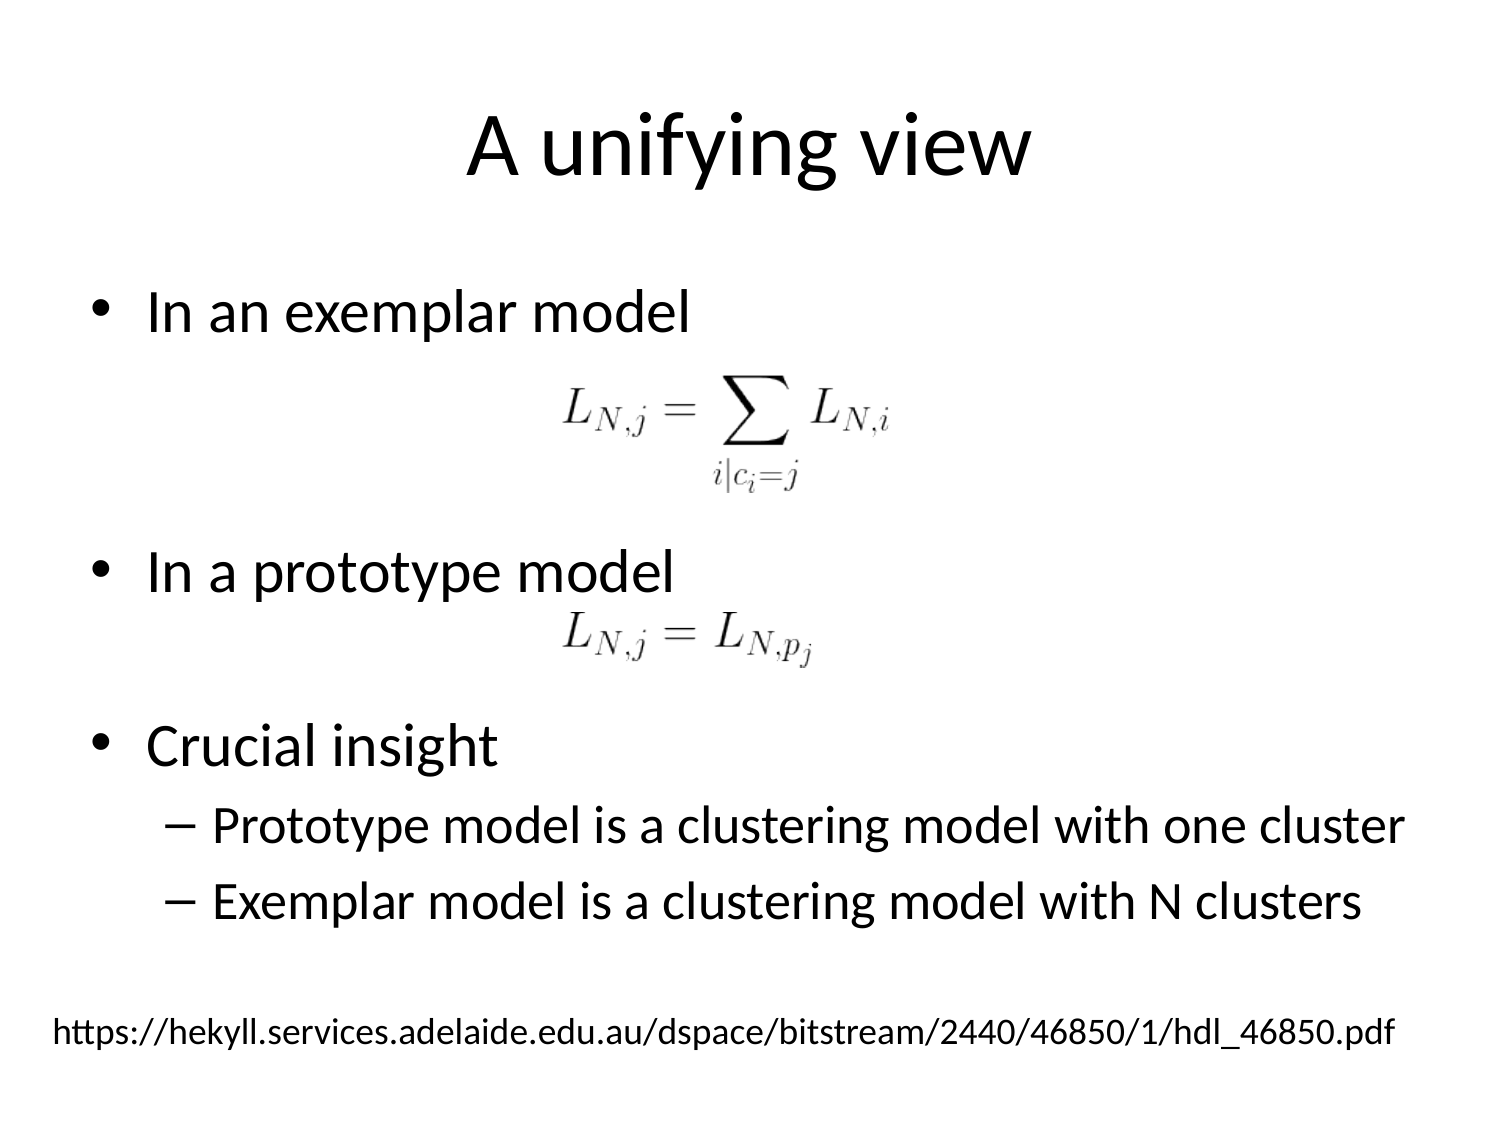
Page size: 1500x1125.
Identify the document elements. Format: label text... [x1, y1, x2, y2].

picture [562, 374, 890, 493]
title A unifying view [75, 45, 1425, 233]
list In an exemplar model In a prototype model Crucial insight Prototype model is a clustering model with one cluster Exemplar model is a clustering model with N clusters [75, 262, 1425, 999]
picture [562, 612, 813, 668]
text_box https://hekyll.services.adelaide.edu.au/dspace/bitstream/2440/46850/1/hdl_46850.pdf [37, 999, 1438, 1060]
